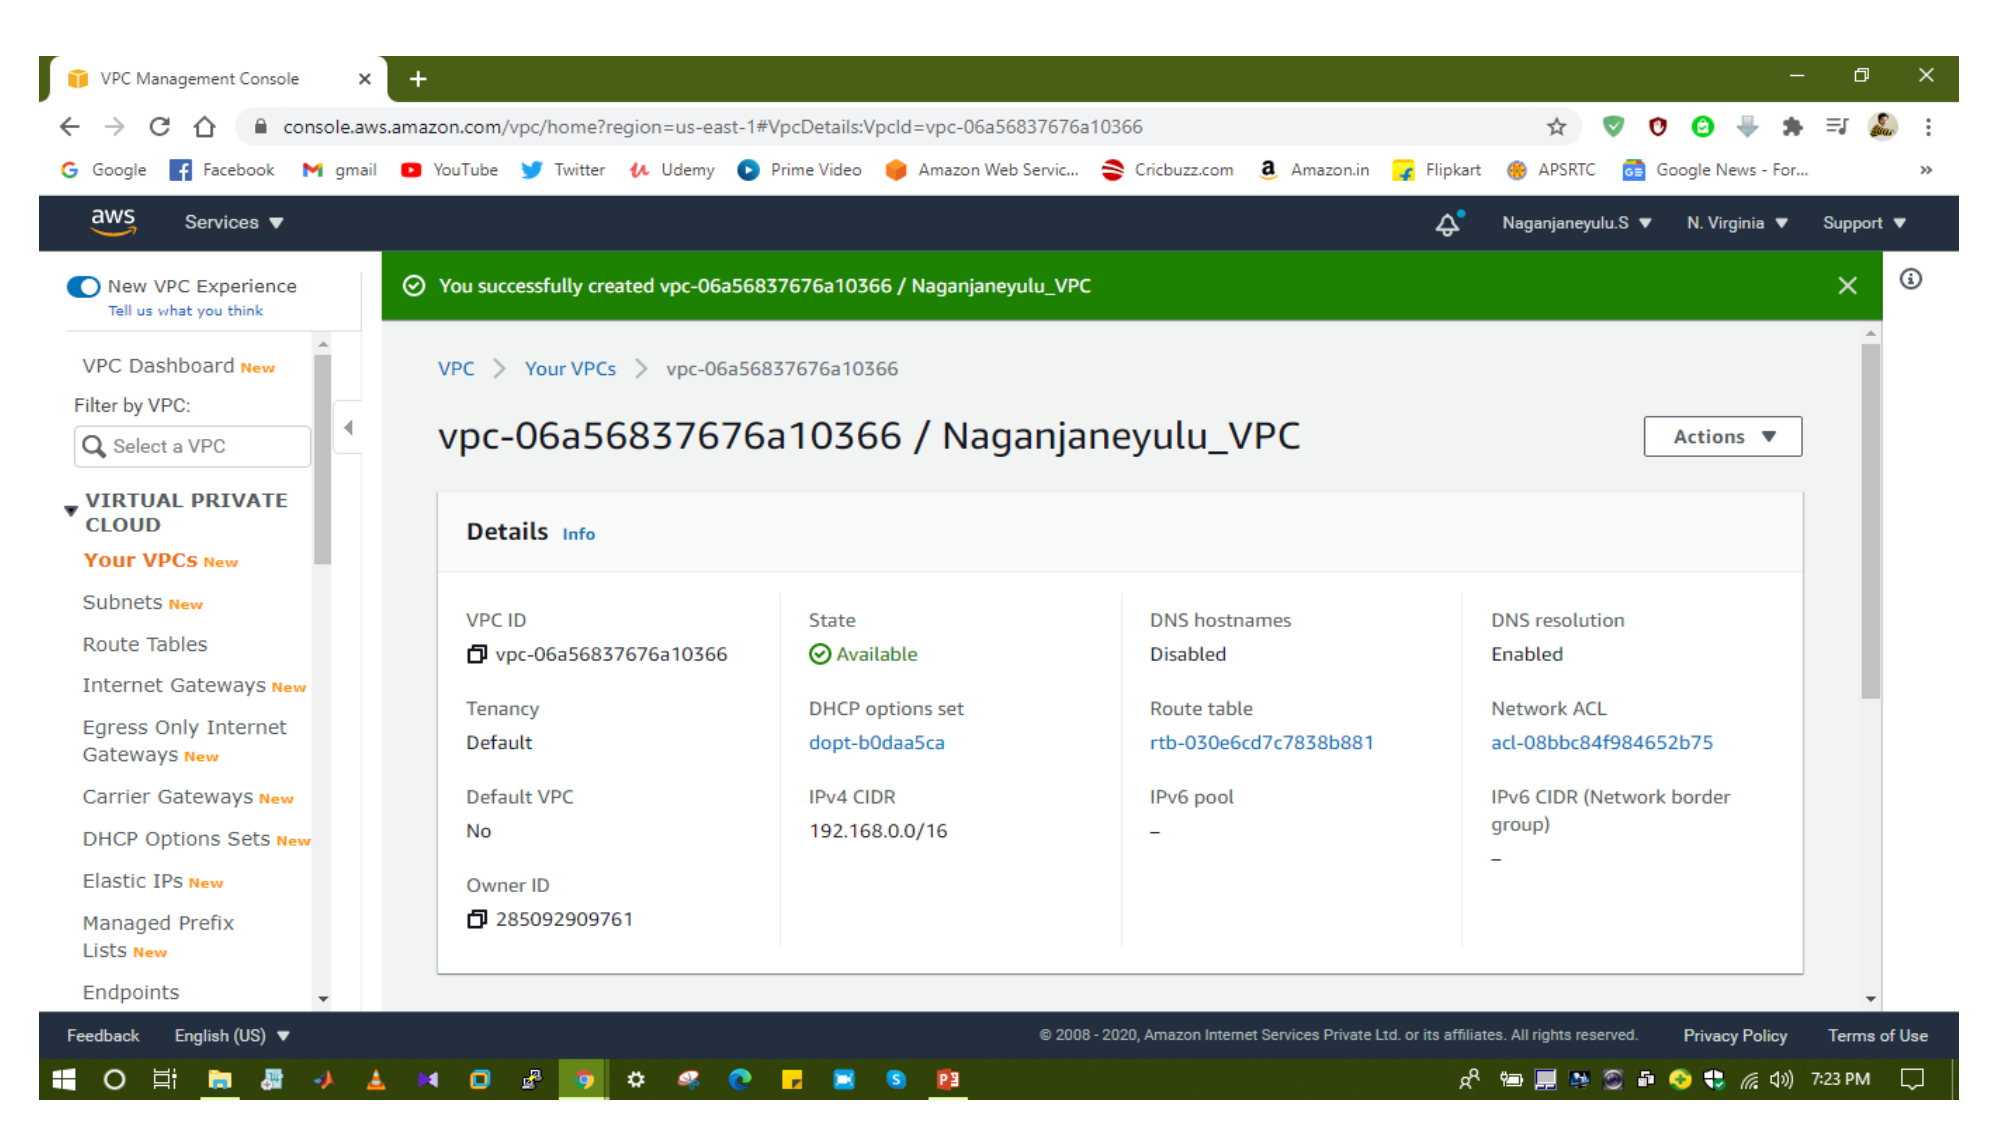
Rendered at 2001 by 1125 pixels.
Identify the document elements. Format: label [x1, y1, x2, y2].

list [39, 56, 1959, 1100]
